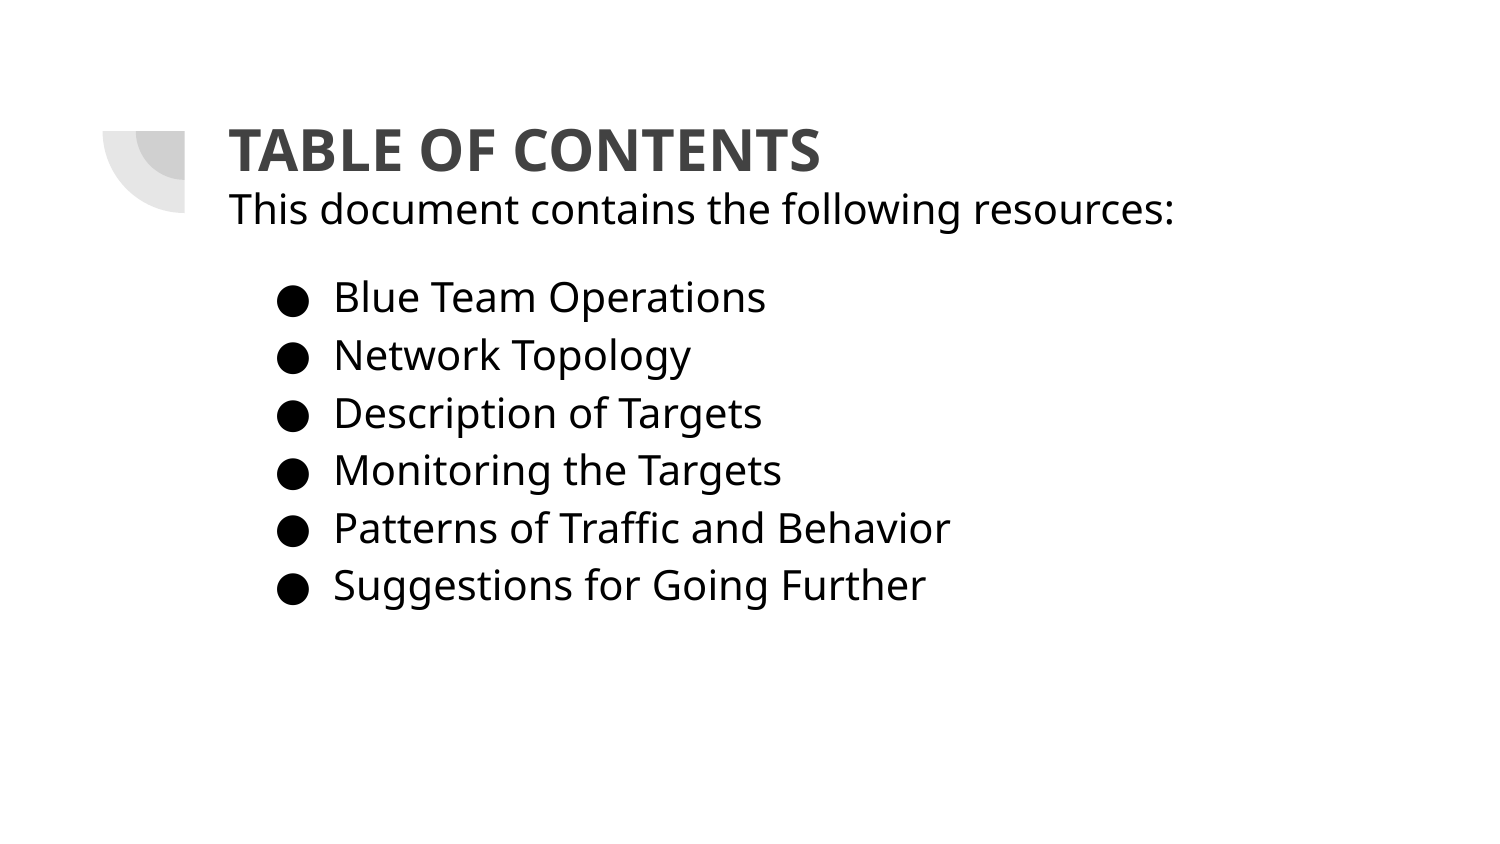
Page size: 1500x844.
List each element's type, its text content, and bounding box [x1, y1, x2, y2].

title TABLE OF CONTENTS This document contains the following resources: [213, 98, 1368, 263]
text_box Blue Team Operations Network Topology Description of Targets Monitoring the Targets Patterns of Traffic and Behavior Suggestions for Going Further [243, 248, 1368, 743]
